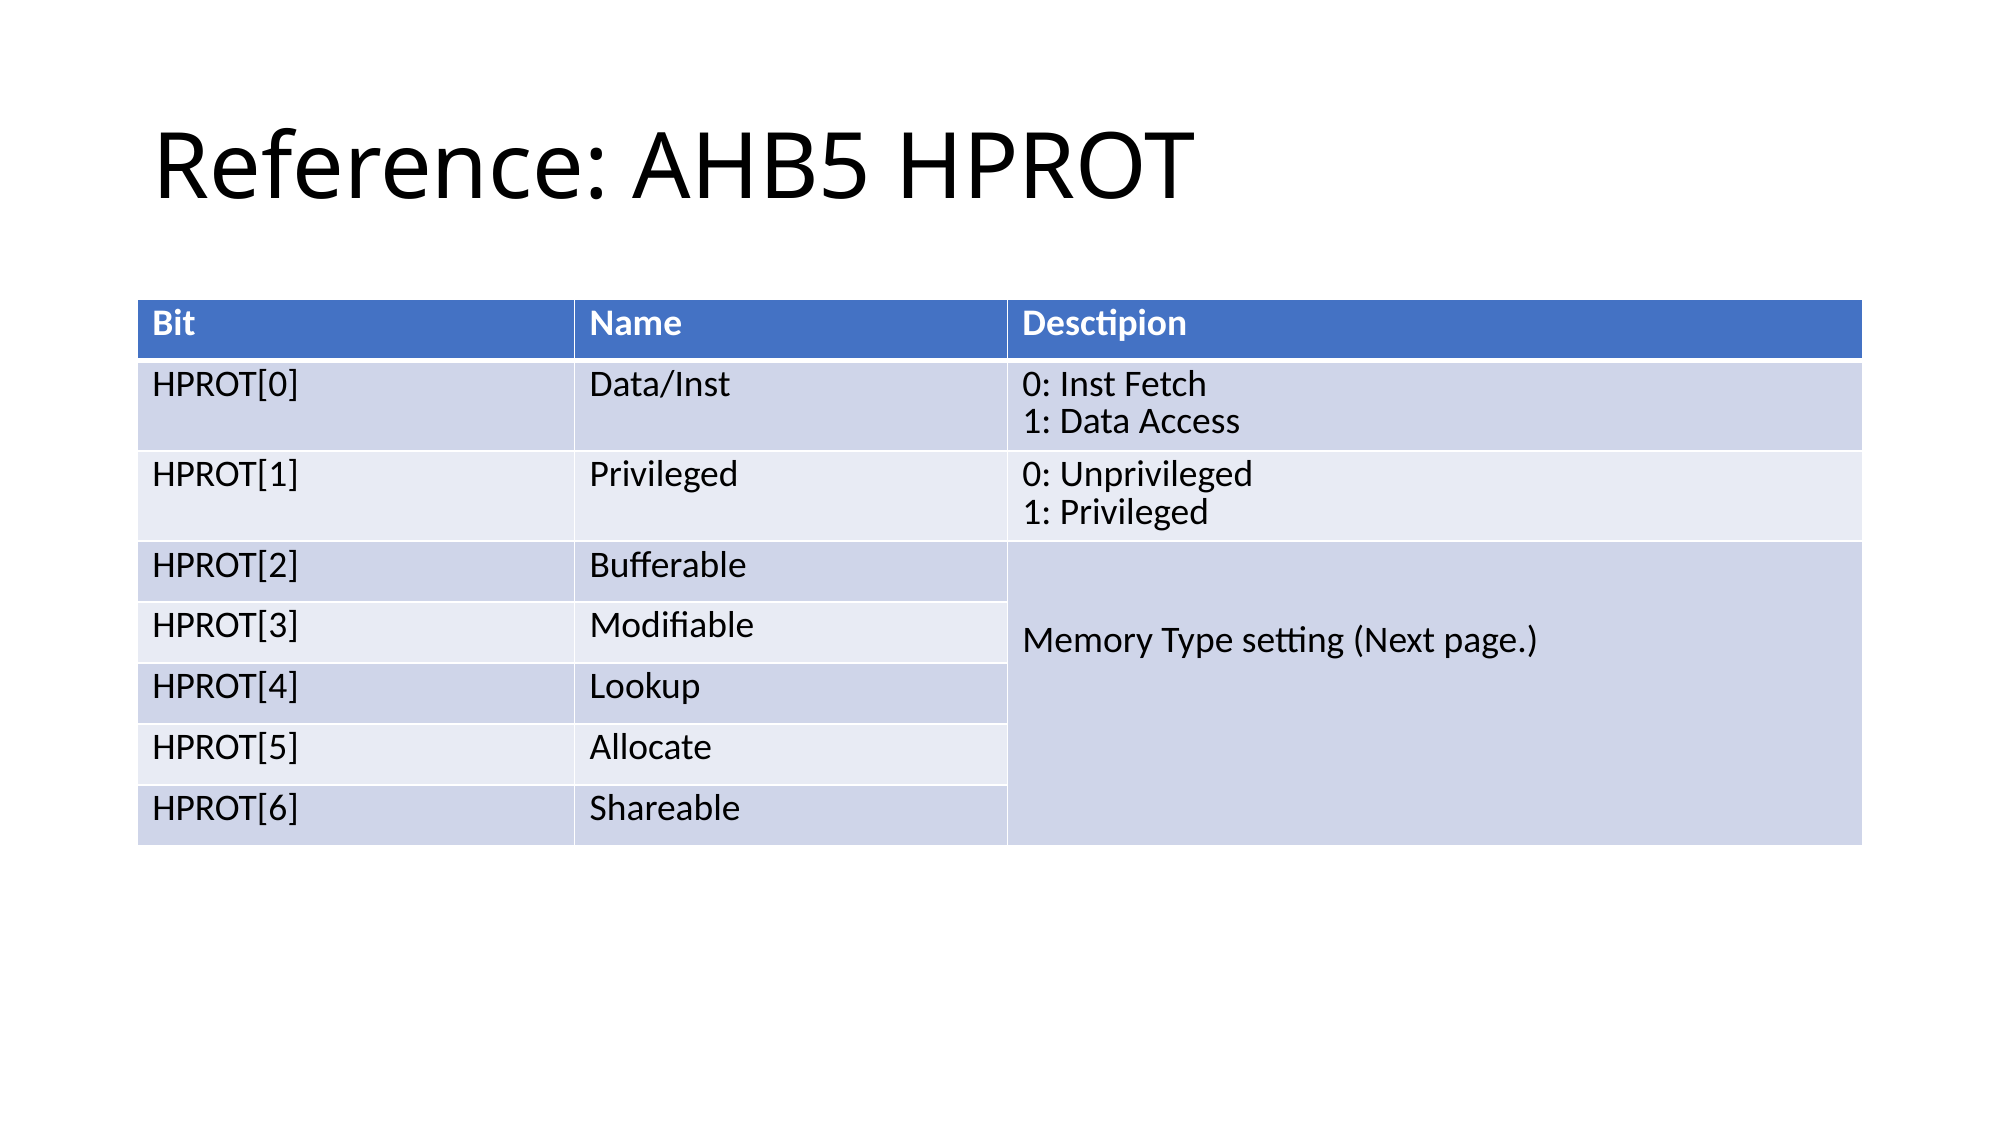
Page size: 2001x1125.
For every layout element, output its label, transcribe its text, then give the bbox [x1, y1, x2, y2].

table_cell Modifiable [575, 603, 1007, 662]
table_cell Memory Type setting (Next page.) [1008, 542, 1862, 845]
table_cell HPROT[2] [138, 542, 574, 601]
table_cell Shareable [575, 786, 1007, 845]
table_cell Lookup [575, 664, 1007, 723]
table_cell HPROT[6] [138, 786, 574, 845]
table_cell HPROT[0] [138, 363, 574, 450]
table_cell HPROT[4] [138, 664, 574, 723]
table_cell HPROT[1] [138, 452, 574, 540]
title Reference: AHB5 HPROT [137, 59, 1863, 278]
table_header Name [575, 300, 1007, 358]
table_cell 0: Unprivileged 1: Privileged [1008, 452, 1862, 540]
table_cell Allocate [575, 725, 1007, 784]
table_cell Bufferable [575, 542, 1007, 601]
table_header Bit [138, 300, 574, 358]
table_cell Data/Inst [575, 363, 1007, 450]
table_cell HPROT[5] [138, 725, 574, 784]
table_cell Privileged [575, 452, 1007, 540]
table_header Desctipion [1008, 300, 1862, 358]
table_cell 0: Inst Fetch 1: Data Access [1008, 363, 1862, 450]
table_cell HPROT[3] [138, 603, 574, 662]
